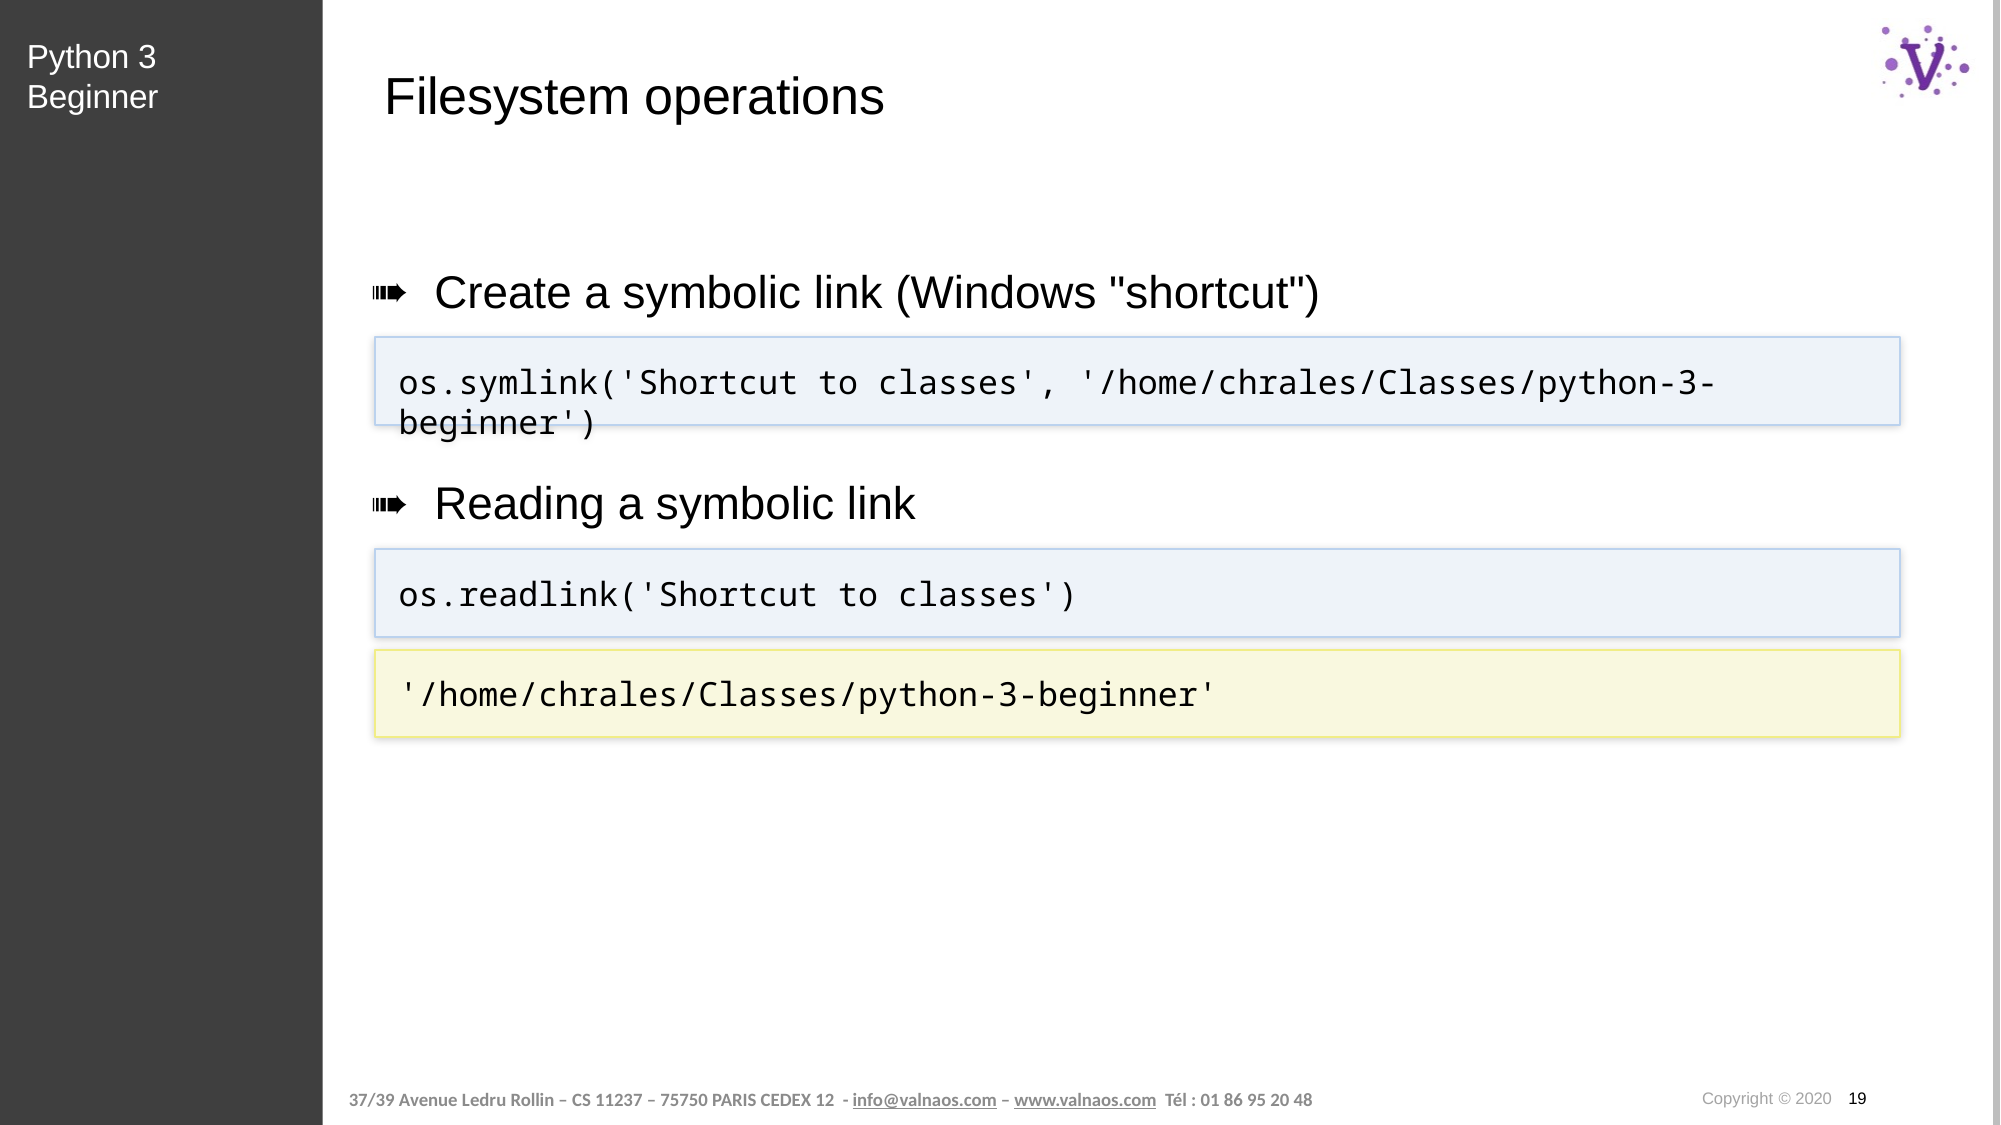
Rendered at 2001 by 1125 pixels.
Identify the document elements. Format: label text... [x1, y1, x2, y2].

text_box Reading a symbolic link [98, 474, 1872, 530]
text_box os.readlink('Shortcut to classes') [375, 549, 1901, 637]
text_box Create a symbolic link (Windows "shortcut") [98, 262, 1872, 318]
text_box Python 3 Beginner [24, 35, 297, 116]
title Filesystem operations [128, 62, 1872, 250]
picture [1871, 18, 1979, 106]
text_box '/home/chrales/Classes/python-3-beginner' [375, 649, 1901, 738]
slide_number Copyright © 2020 19 [1700, 1087, 1959, 1125]
text_box os.symlink('Shortcut to classes', '/home/chrales/Classes/python-3-beginner') [375, 337, 1901, 425]
